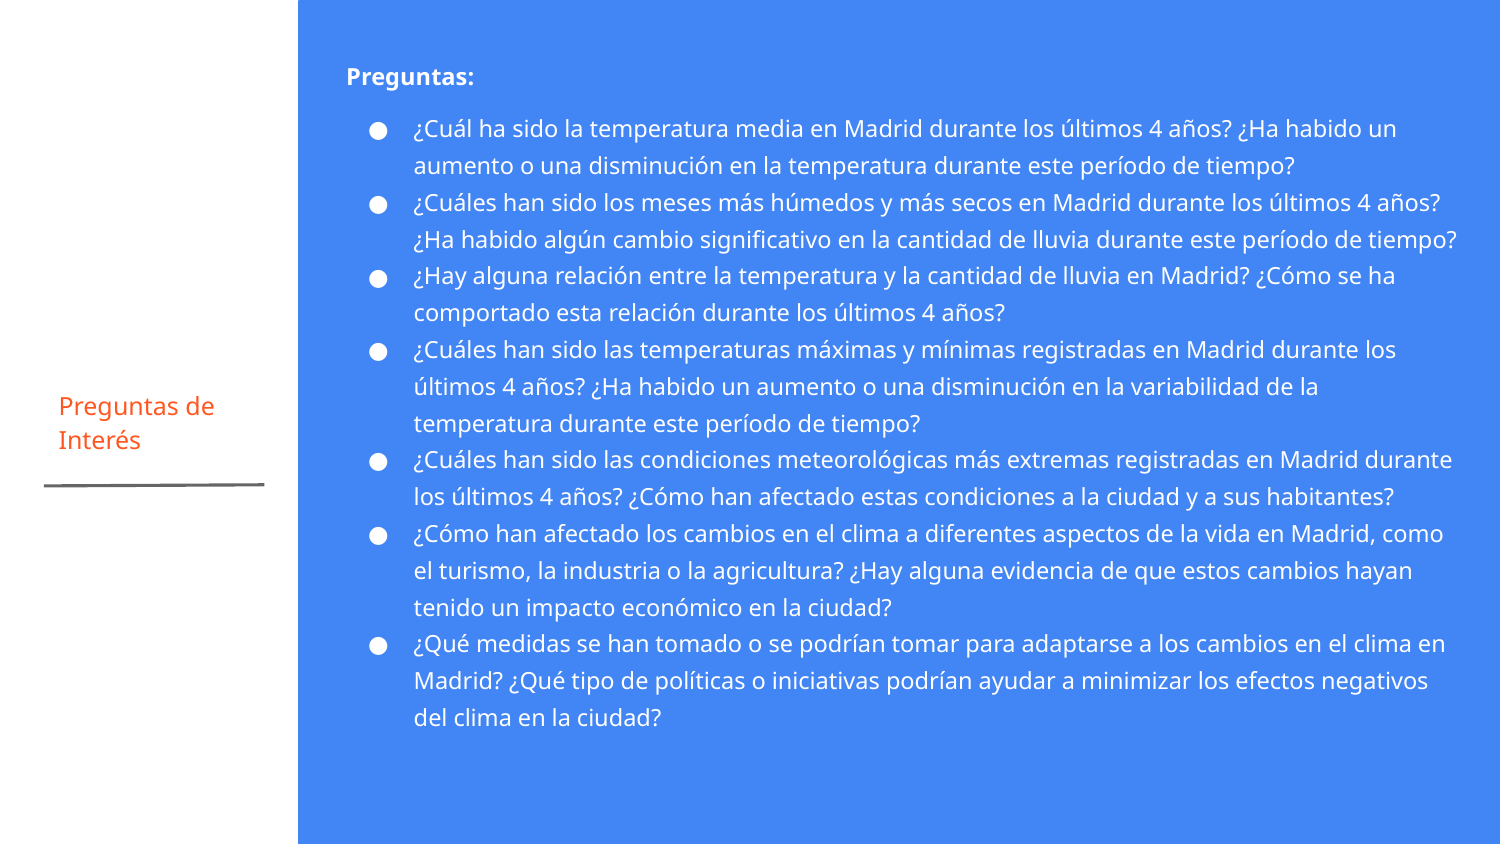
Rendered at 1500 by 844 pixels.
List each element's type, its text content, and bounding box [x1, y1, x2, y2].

text_box Preguntas de Interés [43, 373, 316, 473]
list Preguntas: ¿Cuál ha sido la temperatura media en Madrid durante los últimos 4 años? ¿Ha habido un aumento o una disminución en la temperatura durante este período de tiempo? ¿Cuáles han sido los meses más húmedos y más secos en Madrid durante los últimos 4 años? ¿Ha habido algún cambio significativo en la cantidad de lluvia durante este período de tiempo? ¿Hay alguna relación entre la temperatura y la cantidad de lluvia en Madrid? ¿Cómo se ha comportado esta relación durante los últimos 4 años? ¿Cuáles han sido las temperaturas máximas y mínimas registradas en Madrid durante los últimos 4 años? ¿Ha habido un aumento o una disminución en la variabilidad de la temperatura durante este período de tiempo? ¿Cuáles han sido las condiciones meteorológicas más extremas registradas en Madrid durante los últimos 4 años? ¿Cómo han afectado estas condiciones a la ciudad y a sus habitantes? ¿Cómo han afectado los cambios en el clima a diferentes aspectos de la vida en Madrid, como el turismo, la industria o la agricultura? ¿Hay alguna evidencia de que estos cambios hayan tenido un impacto económico en la ciudad? ¿Qué medidas se han tomado o se podrían tomar para adaptarse a los cambios en el clima en Madrid? ¿Qué tipo de políticas o iniciativas podrían ayudar a minimizar los efectos negativos del clima en la ciudad? [331, 36, 1474, 805]
text_box [298, 1, 1500, 844]
